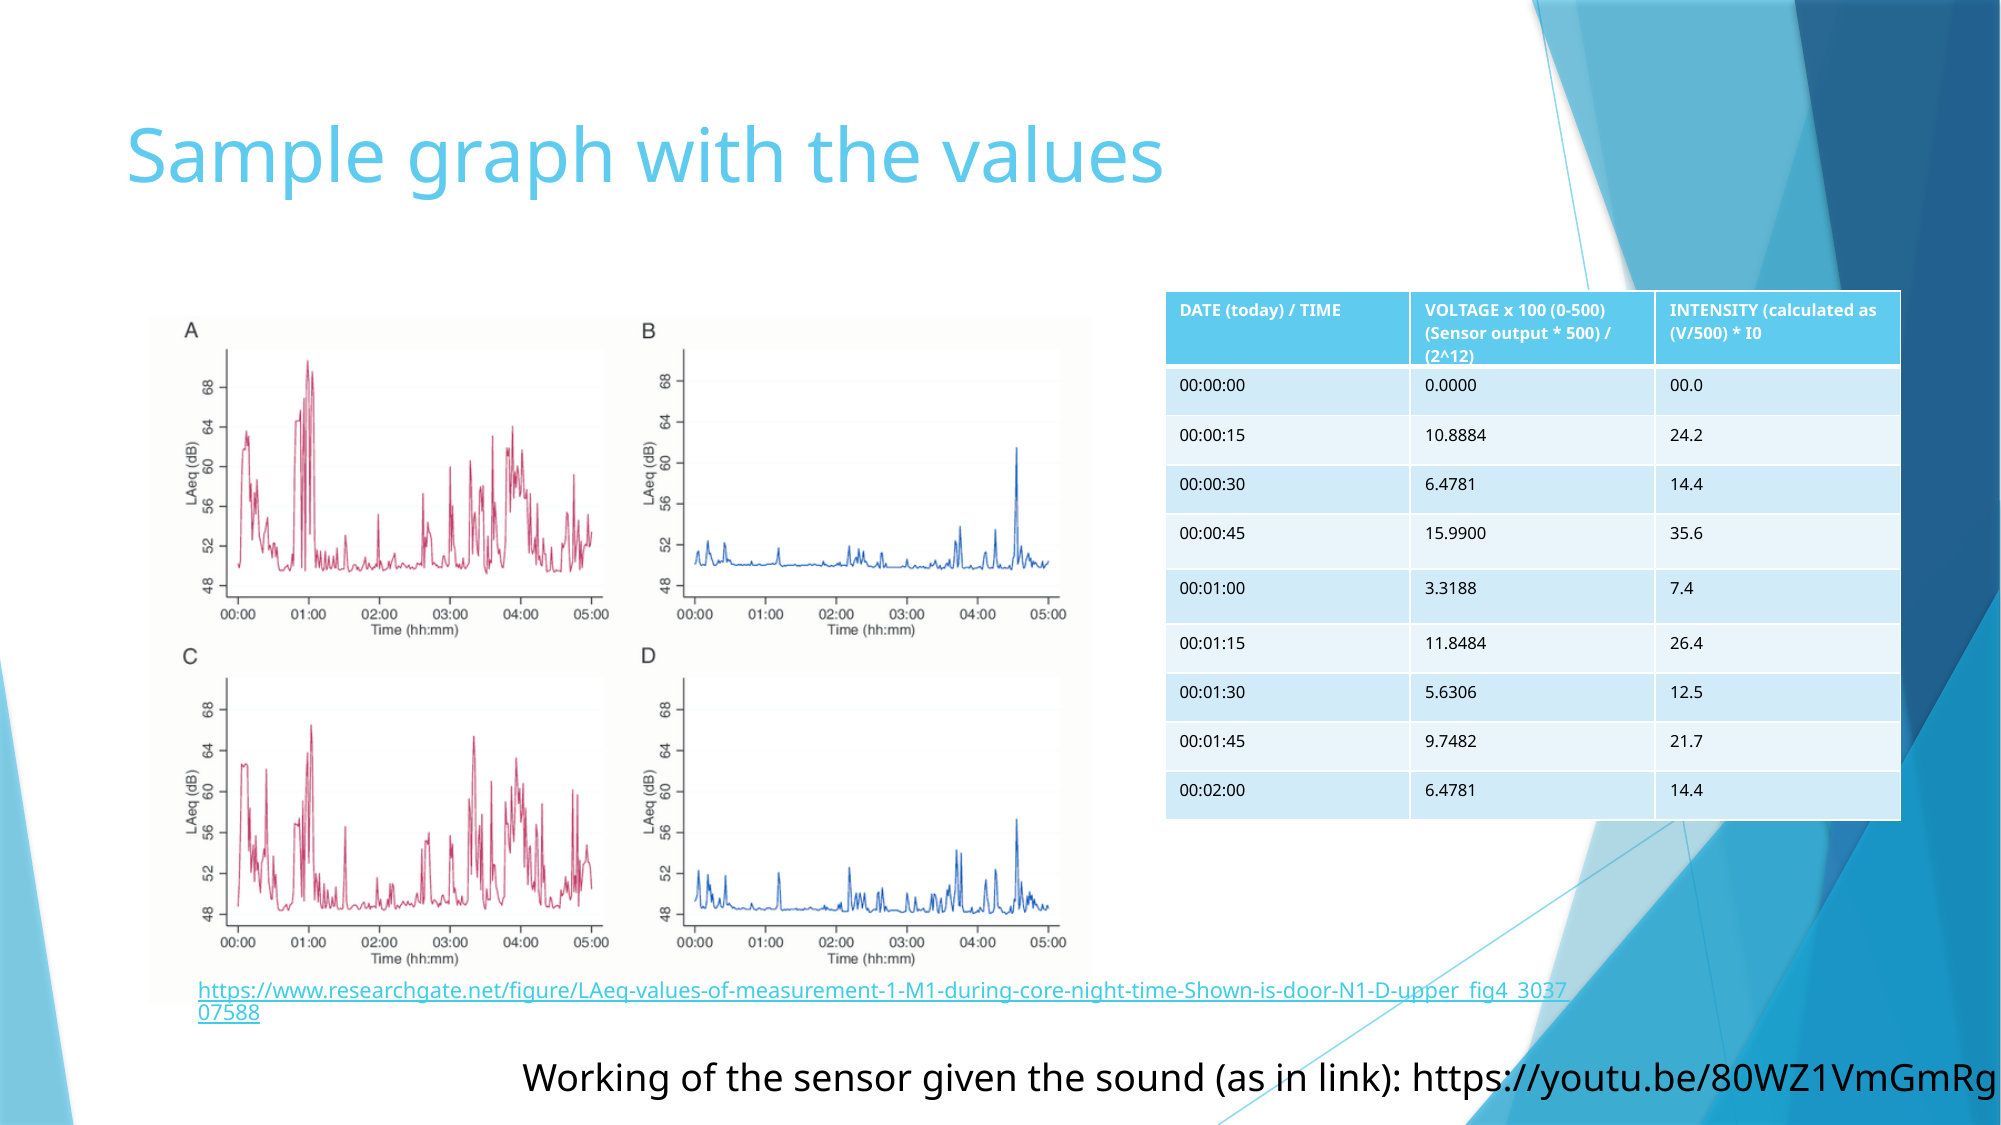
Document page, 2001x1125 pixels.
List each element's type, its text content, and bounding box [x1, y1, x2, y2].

table_cell 12.5 [1656, 674, 1900, 721]
table_cell 00:01:00 [1166, 570, 1409, 623]
table_cell 3.3188 [1411, 570, 1654, 623]
table_header INTENSITY (calculated as (V/500) * I0 [1656, 292, 1900, 364]
table_cell 00:01:45 [1166, 723, 1409, 770]
table_cell 11.8484 [1411, 625, 1654, 672]
table_cell 14.4 [1656, 466, 1900, 513]
table_cell 26.4 [1656, 625, 1900, 672]
table_cell 9.7482 [1411, 723, 1654, 770]
table_cell 00:00:30 [1166, 466, 1409, 513]
table_cell 24.2 [1656, 416, 1900, 464]
table_cell 00:00:45 [1166, 515, 1409, 568]
table_header VOLTAGE x 100 (0-500) (Sensor output * 500) / (2^12) [1411, 292, 1654, 364]
table_cell 15.9900 [1411, 515, 1654, 568]
text_box https://www.researchgate.net/figure/LAeq-values-of-measurement-1-M1-during-core-night-time-Shown-is-door-N1-D-upper_fig4_303707588 [183, 969, 1594, 1014]
table_cell 00.0 [1656, 369, 1900, 415]
table_cell 00:01:15 [1166, 625, 1409, 672]
table_cell 6.4781 [1411, 772, 1654, 819]
table_cell 5.6306 [1411, 674, 1654, 721]
table_cell 35.6 [1656, 515, 1900, 568]
title Sample graph with the values [111, 99, 1522, 317]
table_header DATE (today) / TIME [1166, 292, 1409, 364]
table_cell 00:02:00 [1166, 772, 1409, 819]
table_cell 14.4 [1656, 772, 1900, 819]
table_cell 00:01:30 [1166, 674, 1409, 721]
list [148, 316, 1094, 1005]
table_cell 0.0000 [1411, 369, 1654, 415]
table_cell 7.4 [1656, 570, 1900, 623]
table_cell 6.4781 [1411, 466, 1654, 513]
text_box Working of the sensor given the sound (as in link): https://youtu.be/80WZ1VmGmRg [507, 1046, 2000, 1107]
table_cell 00:00:00 [1166, 369, 1409, 415]
table_cell 00:00:15 [1166, 416, 1409, 464]
table_cell 10.8884 [1411, 416, 1654, 464]
table_cell 21.7 [1656, 723, 1900, 770]
